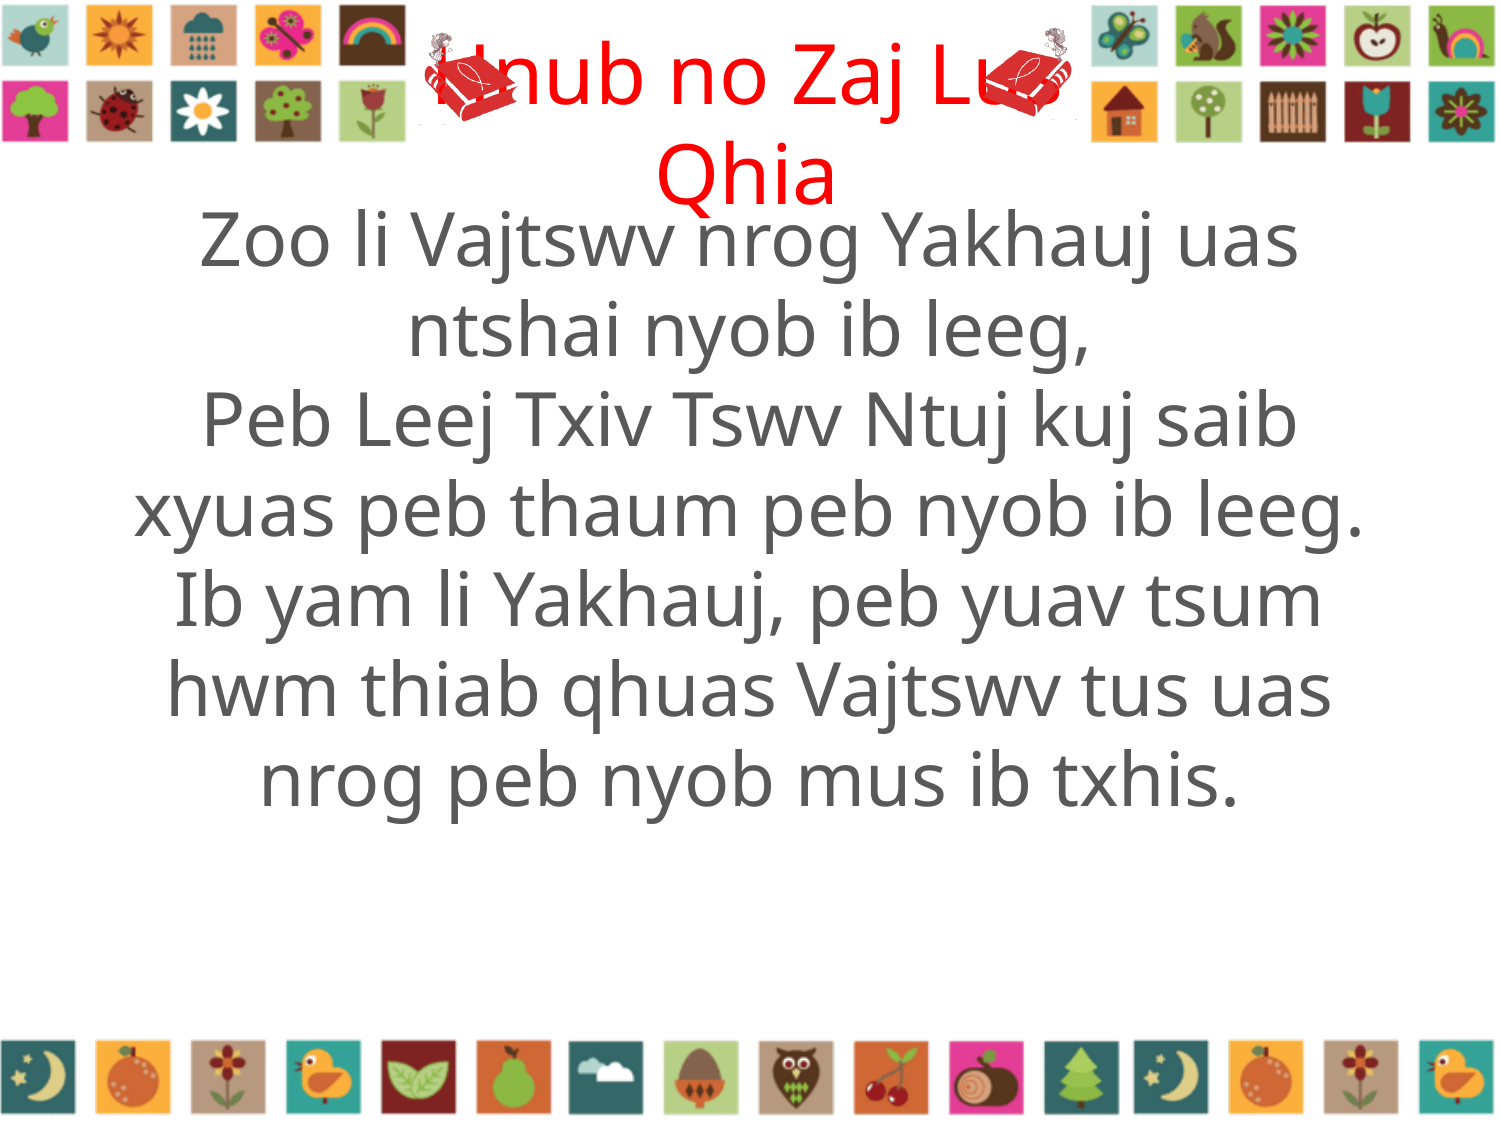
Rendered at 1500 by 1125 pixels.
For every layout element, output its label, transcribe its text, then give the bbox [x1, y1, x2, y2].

picture [950, 3, 1500, 150]
picture [0, 3, 550, 150]
text_box Zoo li Vajtswv nrog Yakhauj uas ntshai nyob ib leeg, Peb Leej Txiv Tswv Ntuj kuj saib xyuas peb thaum peb nyob ib leeg. Ib yam li Yakhauj, peb yuav tsum hwm thiab qhuas Vajtswv tus uas nrog peb nyob mus ib txhis. [76, 184, 1424, 920]
text_box Hnub no Zaj Lus Qhia [414, 13, 1080, 184]
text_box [0, 1028, 1500, 1118]
